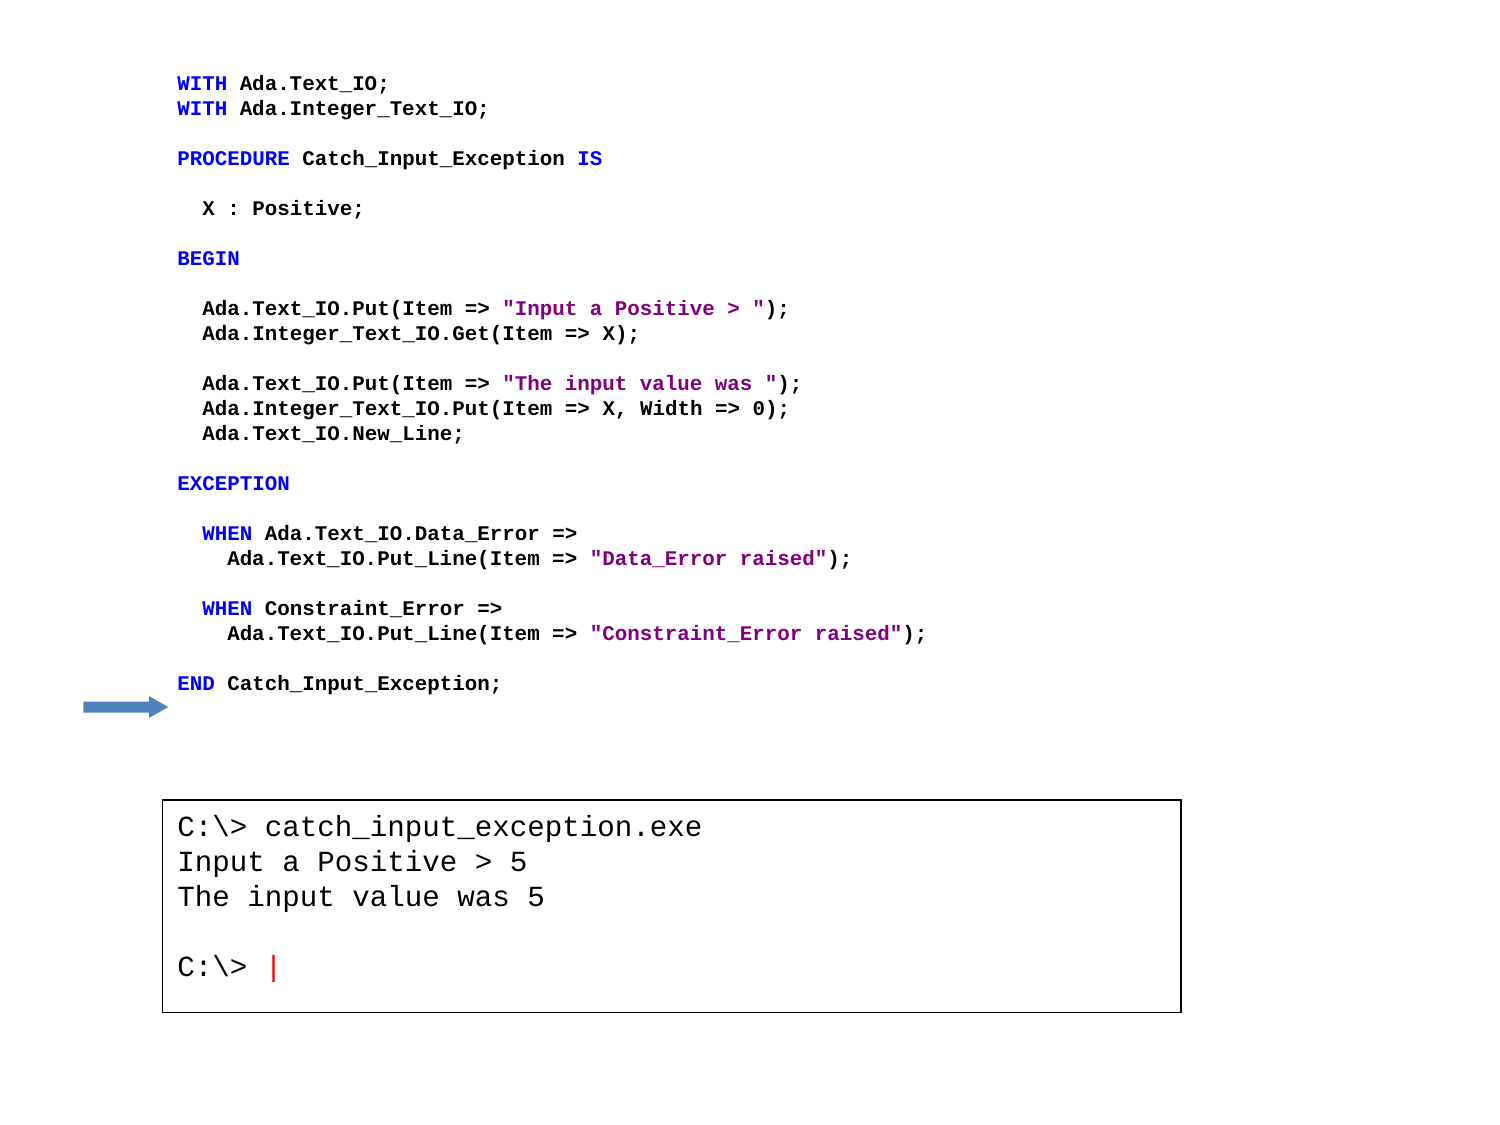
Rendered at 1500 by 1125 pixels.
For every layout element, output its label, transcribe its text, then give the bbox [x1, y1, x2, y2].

text_box C:\> catch_input_exception.exe Input a Positive > 5 The input value was 5 C:\> | [162, 799, 1182, 1013]
text_box [82, 694, 171, 720]
text_box WITH Ada.Text_IO; WITH Ada.Integer_Text_IO; PROCEDURE Catch_Input_Exception IS X : Positive; BEGIN Ada.Text_IO.Put(Item => "Input a Positive > "); Ada.Integer_Text_IO.Get(Item => X); Ada.Text_IO.Put(Item => "The input value was "); Ada.Integer_Text_IO.Put(Item => X, Width => 0); Ada.Text_IO.New_Line; EXCEPTION WHEN Ada.Text_IO.Data_Error => Ada.Text_IO.Put_Line(Item => "Data_Error raised"); WHEN Constraint_Error => Ada.Text_IO.Put_Line(Item => "Constraint_Error raised"); END Catch_Input_Exception; [162, 62, 1055, 702]
